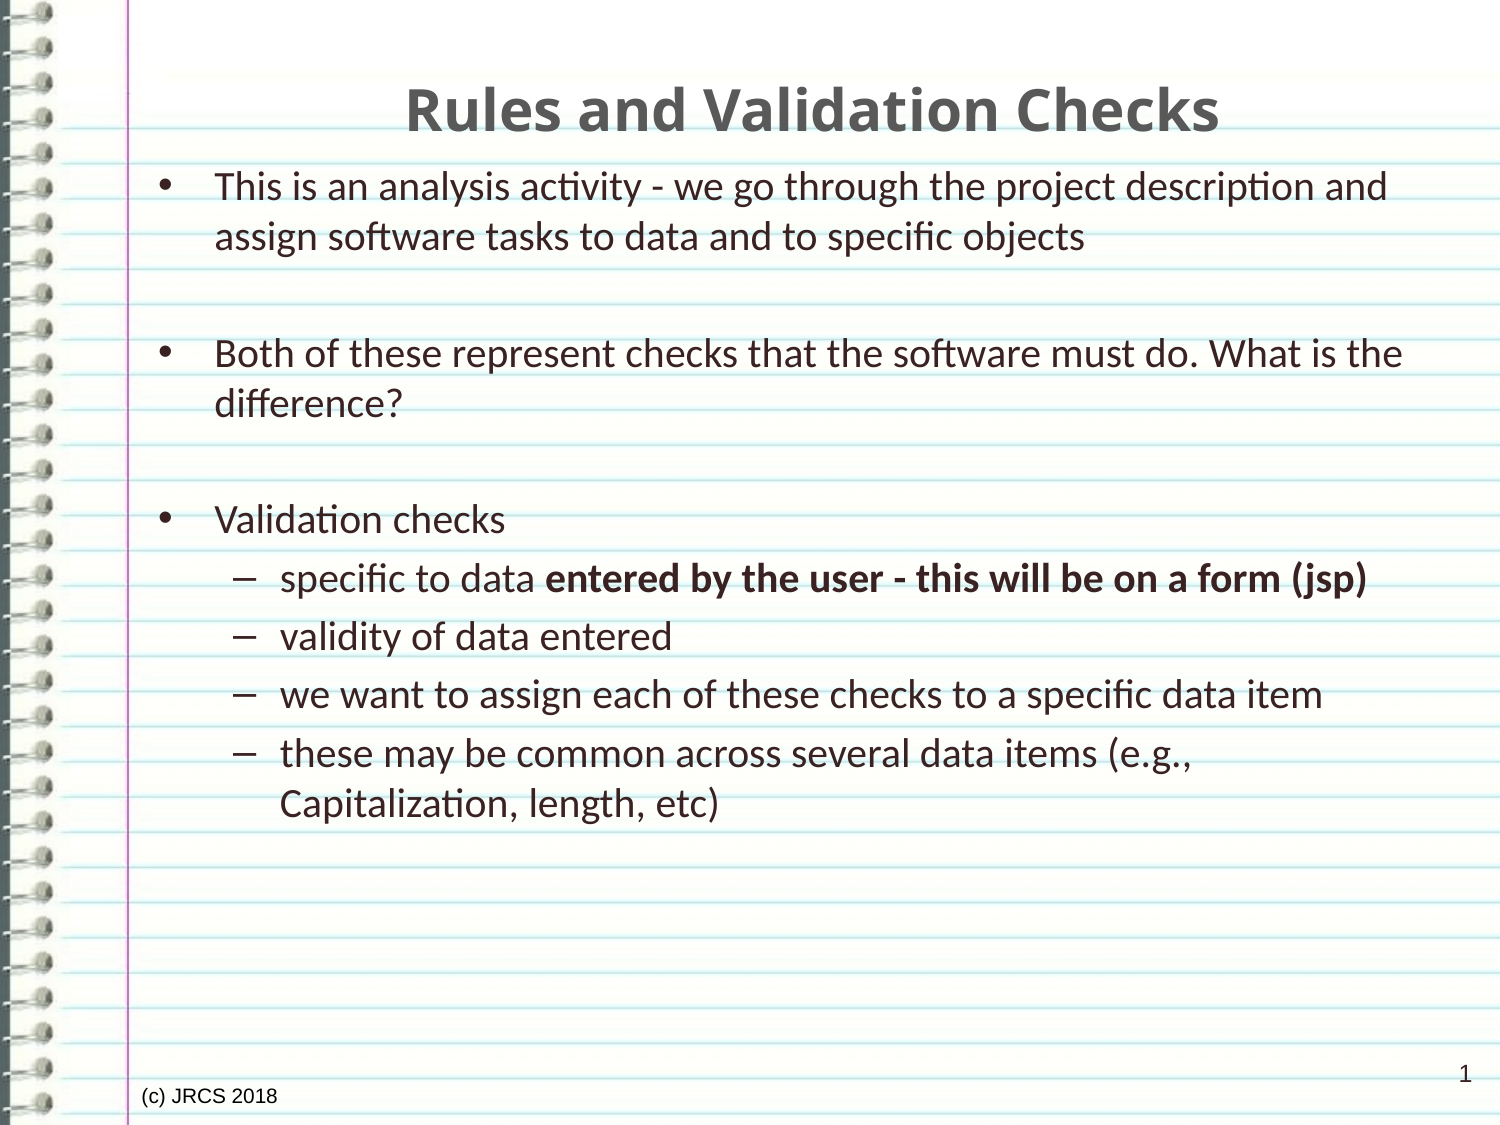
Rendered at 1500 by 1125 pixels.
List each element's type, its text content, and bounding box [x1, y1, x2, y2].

picture [0, 0, 1500, 1125]
slide_number 1 [1137, 1042, 1488, 1103]
list This is an analysis activity - we go through the project description and assign software tasks to data and to specific objects Both of these represent checks that the software must do. What is the difference? Validation checks specific to data entered by the user - this will be on a form (jsp) validity of data entered we want to assign each of these checks to a specific data item these may be common across several data items (e.g., Capitalization, length, etc) [143, 151, 1443, 988]
title Rules and Validation Checks [137, 45, 1488, 171]
